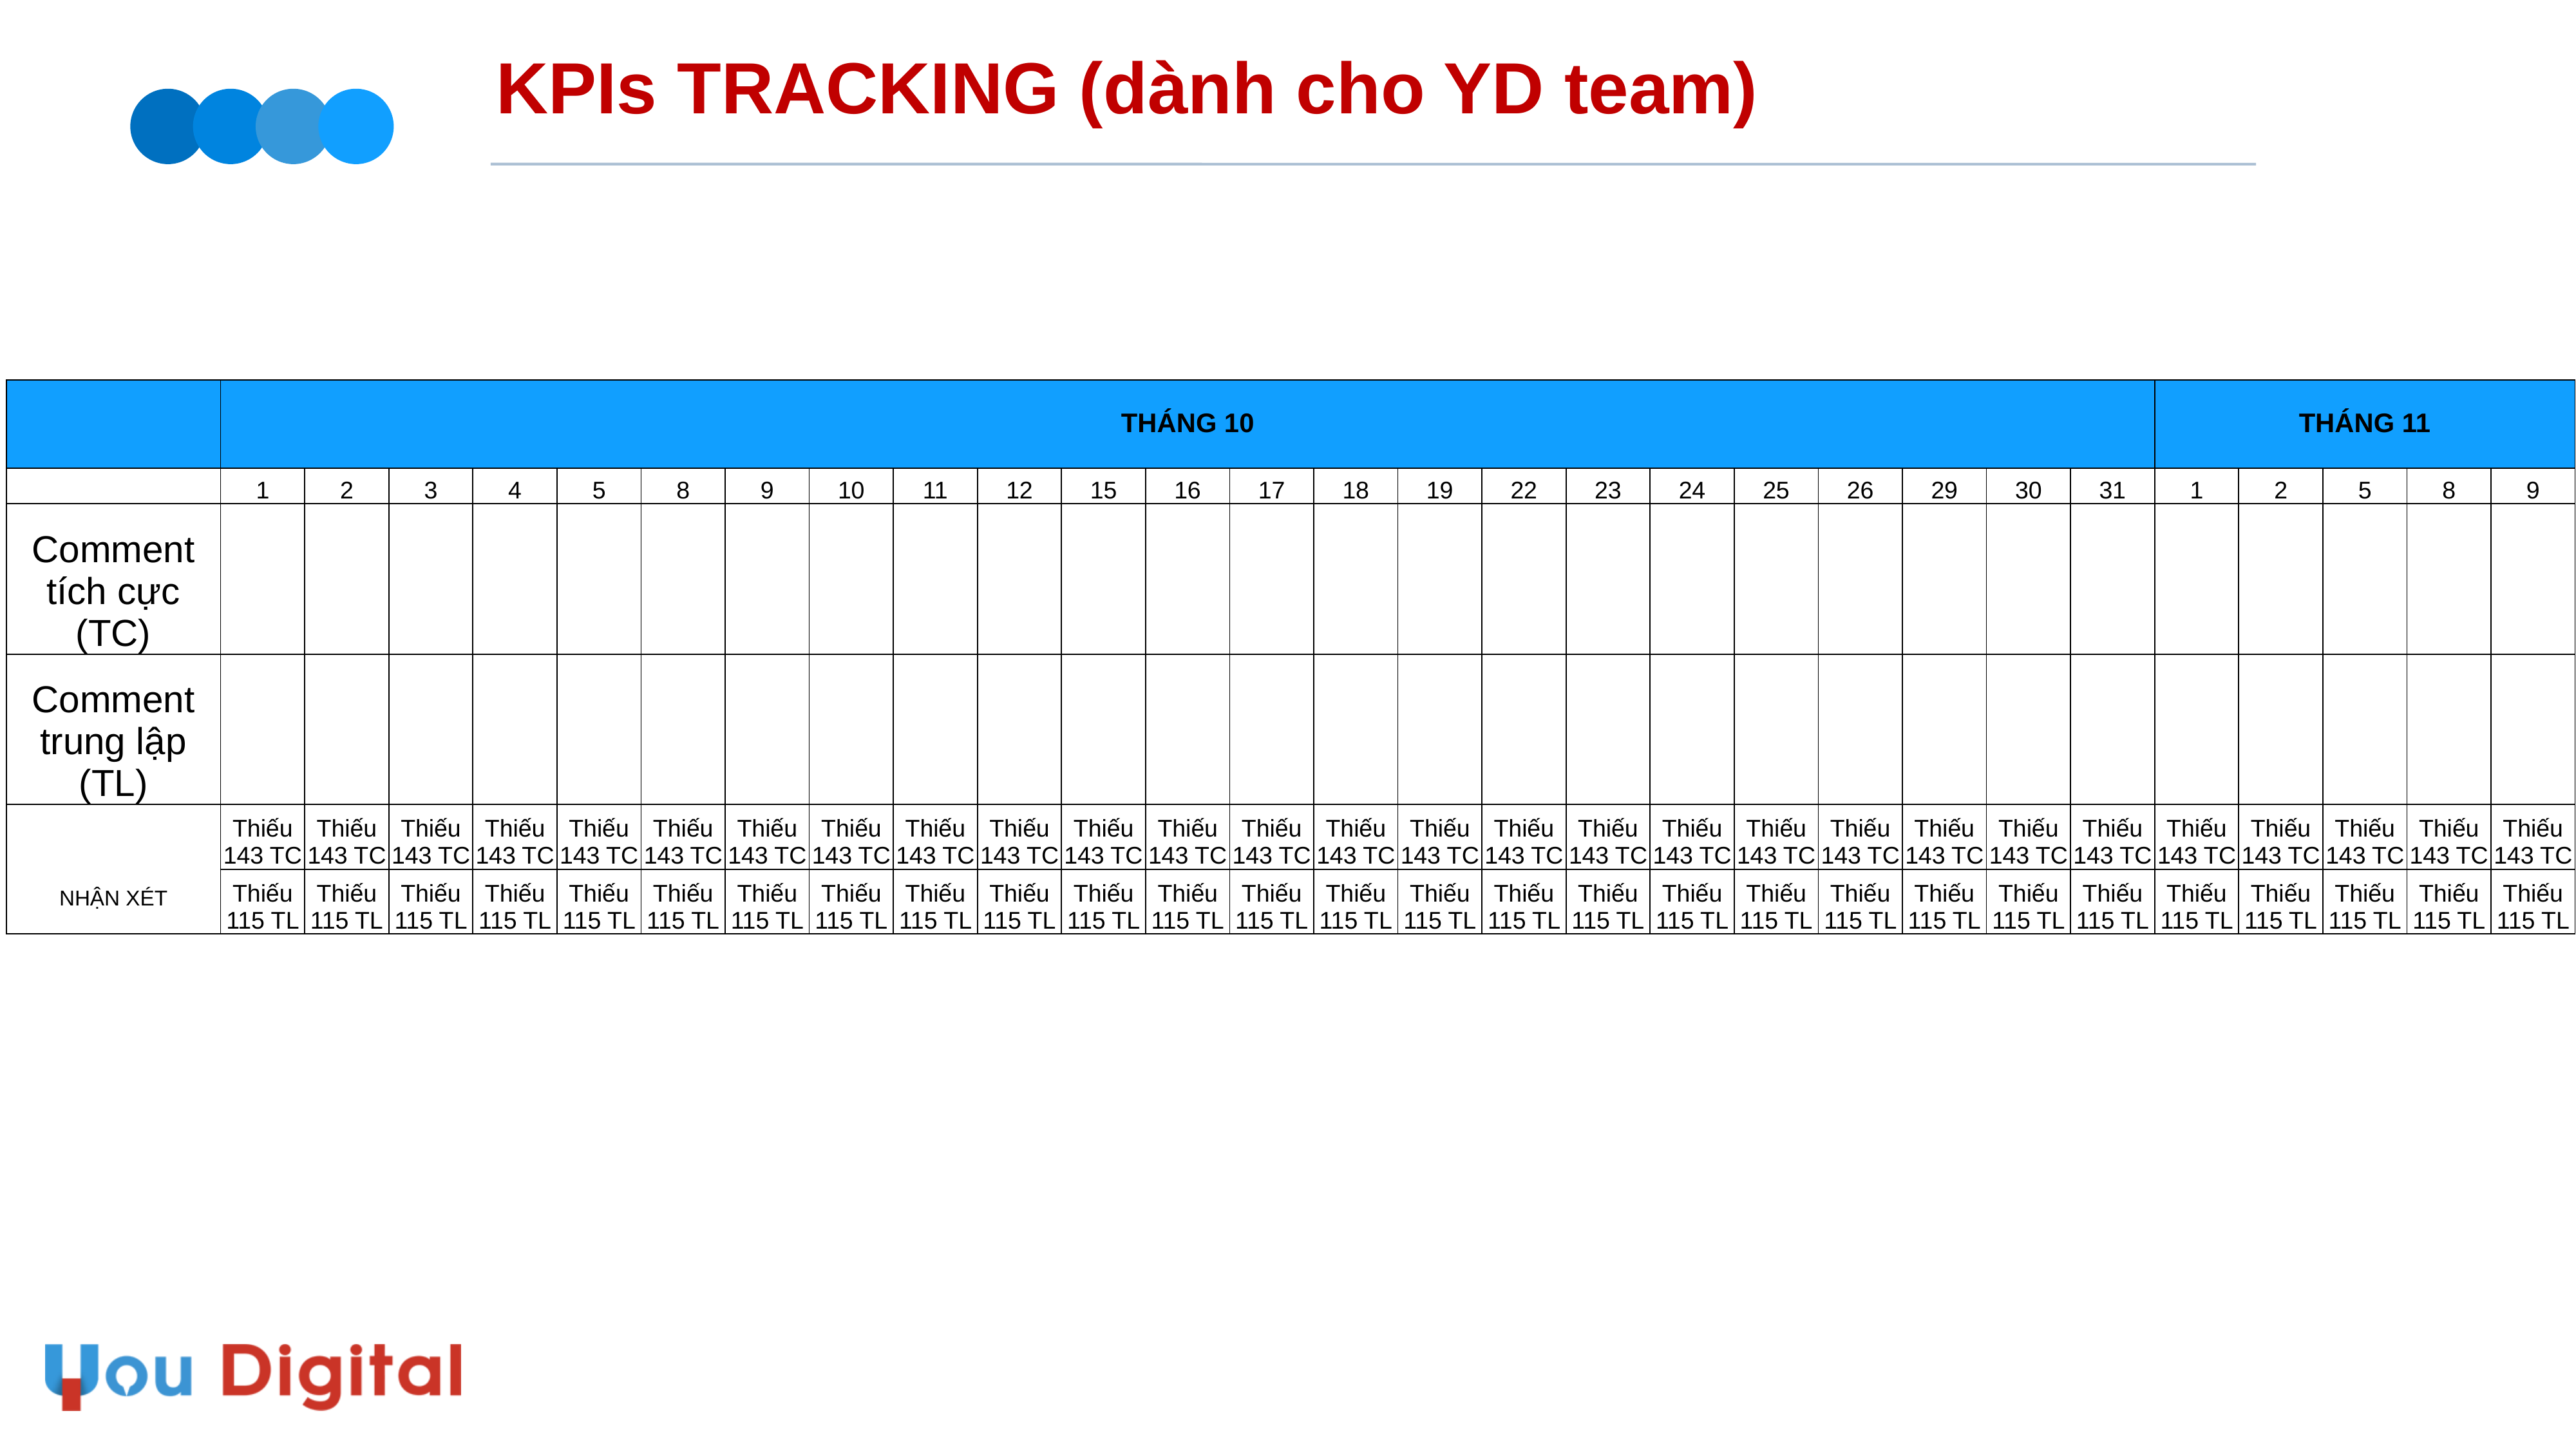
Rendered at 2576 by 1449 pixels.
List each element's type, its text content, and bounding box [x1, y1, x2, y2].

table_cell Thiếu 143 TC [1651, 805, 1734, 869]
table_cell Thiếu 143 TC [2324, 805, 2407, 869]
table_cell [1398, 504, 1481, 654]
table_cell [390, 655, 472, 804]
table_cell Comment tích cực (TC) [7, 504, 220, 654]
table_cell [1398, 655, 1481, 804]
table_cell [1735, 504, 1818, 654]
table_cell [2239, 504, 2322, 654]
table_cell Thiếu 115 TL [558, 870, 641, 933]
table_cell 12 [978, 469, 1061, 503]
table_cell 1 [221, 469, 304, 503]
table_cell [2071, 504, 2154, 654]
table_header [7, 381, 220, 468]
table_cell 9 [2492, 469, 2575, 503]
table_cell NHẬN XÉT [7, 805, 220, 933]
title KPIs TRACKING (dành cho YD team) [490, 35, 2436, 156]
table_cell Thiếu 143 TC [1903, 805, 1986, 869]
table_cell [305, 655, 388, 804]
table_cell [305, 504, 388, 654]
table_cell [1651, 655, 1734, 804]
table_cell Thiếu 115 TL [1651, 870, 1734, 933]
table_cell Thiếu 143 TC [1230, 805, 1313, 869]
table_cell 4 [473, 469, 556, 503]
table_cell Thiếu 143 TC [894, 805, 977, 869]
table_cell 5 [558, 469, 641, 503]
table_cell 8 [2407, 469, 2490, 503]
table_cell Thiếu 115 TL [1735, 870, 1818, 933]
table_cell [726, 504, 809, 654]
table_cell [810, 655, 893, 804]
table_cell Thiếu 143 TC [1735, 805, 1818, 869]
table_cell 8 [641, 469, 724, 503]
table_cell Thiếu 115 TL [1230, 870, 1313, 933]
table_cell [1567, 655, 1649, 804]
table_cell Thiếu 143 TC [1567, 805, 1649, 869]
table_cell Thiếu 115 TL [2071, 870, 2154, 933]
table_cell Thiếu 115 TL [810, 870, 893, 933]
table_cell [473, 655, 556, 804]
table_cell [1146, 504, 1229, 654]
table_cell [894, 655, 977, 804]
table_cell Thiếu 143 TC [1482, 805, 1566, 869]
table_cell [1062, 504, 1145, 654]
table_cell [558, 504, 641, 654]
table_cell Thiếu 115 TL [1903, 870, 1986, 933]
table_cell Thiếu 115 TL [305, 870, 388, 933]
table_cell Thiếu 143 TC [1314, 805, 1397, 869]
table_cell [894, 504, 977, 654]
table_cell [1146, 655, 1229, 804]
table_cell [726, 655, 809, 804]
table_cell [558, 655, 641, 804]
table_cell Thiếu 143 TC [473, 805, 556, 869]
table_cell Thiếu 143 TC [1398, 805, 1481, 869]
table_cell Thiếu 115 TL [1482, 870, 1566, 933]
table_cell 16 [1146, 469, 1229, 503]
table_cell Thiếu 115 TL [1062, 870, 1145, 933]
table_cell Thiếu 143 TC [810, 805, 893, 869]
table_cell [2155, 655, 2238, 804]
table_cell [1987, 504, 2070, 654]
table_cell Thiếu 115 TL [978, 870, 1061, 933]
table_cell 17 [1230, 469, 1313, 503]
table_cell 2 [2239, 469, 2322, 503]
table_cell 5 [2324, 469, 2407, 503]
table_header THÁNG 11 [2155, 381, 2575, 468]
table_cell 25 [1735, 469, 1818, 503]
table_cell 15 [1062, 469, 1145, 503]
table_cell 30 [1987, 469, 2070, 503]
table_cell Thiếu 115 TL [641, 870, 724, 933]
table_cell Thiếu 143 TC [558, 805, 641, 869]
table_cell [2492, 504, 2575, 654]
table_cell 31 [2071, 469, 2154, 503]
table_cell [2324, 504, 2407, 654]
table_cell Thiếu 115 TL [2492, 870, 2575, 933]
table_cell [2324, 655, 2407, 804]
table_cell Thiếu 115 TL [221, 870, 304, 933]
table_cell Thiếu 143 TC [726, 805, 809, 869]
picture [45, 1344, 461, 1411]
table_cell [1230, 655, 1313, 804]
table_cell Comment trung lập (TL) [7, 655, 220, 804]
table_cell Thiếu 143 TC [2407, 805, 2490, 869]
table_cell [1903, 504, 1986, 654]
table_cell [978, 504, 1061, 654]
table_cell [1735, 655, 1818, 804]
table_cell Thiếu 115 TL [1819, 870, 1902, 933]
table_cell [641, 655, 724, 804]
table_cell Thiếu 115 TL [2324, 870, 2407, 933]
table_cell 18 [1314, 469, 1397, 503]
table_cell [2407, 655, 2490, 804]
table_cell Thiếu 115 TL [1987, 870, 2070, 933]
table_cell 22 [1482, 469, 1566, 503]
table_cell Thiếu 143 TC [1062, 805, 1145, 869]
table_cell Thiếu 115 TL [1314, 870, 1397, 933]
table_cell [2071, 655, 2154, 804]
table_cell Thiếu 115 TL [2407, 870, 2490, 933]
table_cell Thiếu 115 TL [726, 870, 809, 933]
table_cell Thiếu 143 TC [978, 805, 1061, 869]
table_cell [978, 655, 1061, 804]
table_cell [1314, 504, 1397, 654]
table_cell [1987, 655, 2070, 804]
table_cell 9 [726, 469, 809, 503]
table_cell 23 [1567, 469, 1649, 503]
table_cell Thiếu 143 TC [2492, 805, 2575, 869]
table_header THÁNG 10 [221, 381, 2154, 468]
table_cell Thiếu 143 TC [2239, 805, 2322, 869]
table_cell Thiếu 143 TC [390, 805, 472, 869]
table_cell 11 [894, 469, 977, 503]
table_cell [1314, 655, 1397, 804]
table_cell Thiếu 115 TL [2239, 870, 2322, 933]
table_cell Thiếu 143 TC [2071, 805, 2154, 869]
table_cell 19 [1398, 469, 1481, 503]
table_cell Thiếu 143 TC [1987, 805, 2070, 869]
table_cell [2407, 504, 2490, 654]
table_cell [7, 469, 220, 503]
table_cell Thiếu 143 TC [2155, 805, 2238, 869]
table_cell [390, 504, 472, 654]
table_cell [1651, 504, 1734, 654]
table_cell [1819, 504, 1902, 654]
table_cell 24 [1651, 469, 1734, 503]
table_cell [1567, 504, 1649, 654]
table_cell 10 [810, 469, 893, 503]
table_cell Thiếu 143 TC [1146, 805, 1229, 869]
table_cell [1482, 504, 1566, 654]
table_cell [2492, 655, 2575, 804]
table_cell [1482, 655, 1566, 804]
table_cell 29 [1903, 469, 1986, 503]
table_cell [1062, 655, 1145, 804]
table_cell Thiếu 115 TL [894, 870, 977, 933]
table_cell [221, 655, 304, 804]
table_cell Thiếu 115 TL [1146, 870, 1229, 933]
table_cell [1819, 655, 1902, 804]
table_cell Thiếu 143 TC [1819, 805, 1902, 869]
table_cell [810, 504, 893, 654]
table_cell Thiếu 143 TC [221, 805, 304, 869]
table_cell Thiếu 115 TL [1398, 870, 1481, 933]
table_cell [221, 504, 304, 654]
table_cell Thiếu 115 TL [390, 870, 472, 933]
table_cell 3 [390, 469, 472, 503]
table_cell 26 [1819, 469, 1902, 503]
table_cell [473, 504, 556, 654]
table_cell Thiếu 115 TL [2155, 870, 2238, 933]
table_cell [2239, 655, 2322, 804]
table_cell 1 [2155, 469, 2238, 503]
table_cell Thiếu 143 TC [641, 805, 724, 869]
table_cell Thiếu 143 TC [305, 805, 388, 869]
table_cell Thiếu 115 TL [1567, 870, 1649, 933]
table_cell [2155, 504, 2238, 654]
table_cell Thiếu 115 TL [473, 870, 556, 933]
table_cell [1230, 504, 1313, 654]
table_cell [641, 504, 724, 654]
table_cell 2 [305, 469, 388, 503]
table_cell [1903, 655, 1986, 804]
